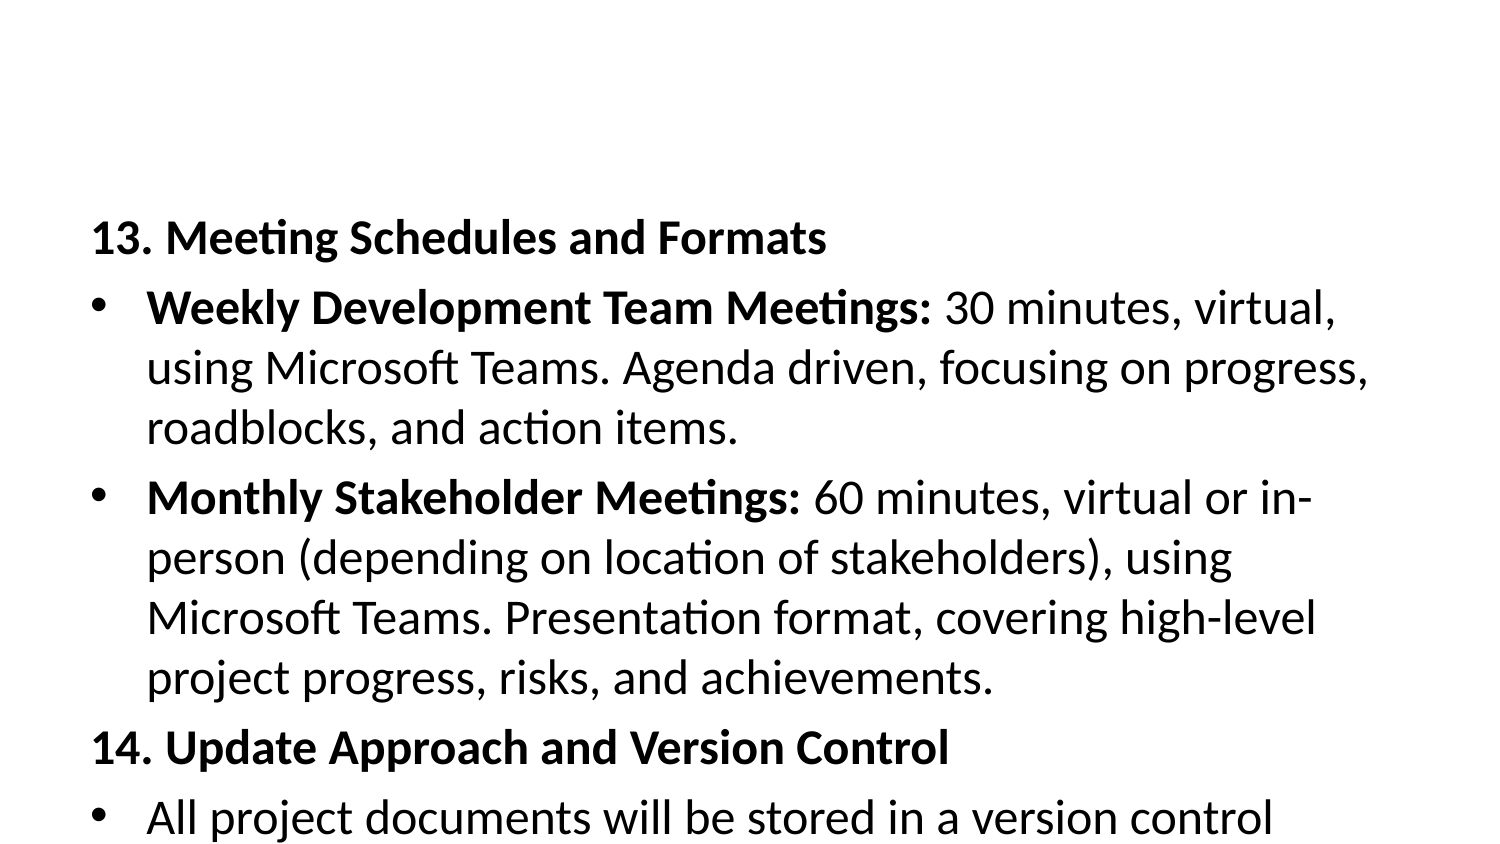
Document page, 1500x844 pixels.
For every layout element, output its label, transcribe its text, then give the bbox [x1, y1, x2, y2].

list 13. Meeting Schedules and Formats Weekly Development Team Meetings: 30 minutes, virtual, using Microsoft Teams. Agenda driven, focusing on progress, roadblocks, and action items. Monthly Stakeholder Meetings: 60 minutes, virtual or in-person (depending on location of stakeholders), using Microsoft Teams. Presentation format, covering high-level project progress, risks, and achievements. 14. Update Approach and Version Control All project documents will be stored in a version control system (e.g., Git). Updates will be communicated through the appropriate channels, as defined in the Communication Matrix. Version history will be maintained. This Communication Management Plan will be reviewed and updated regularly to ensure its effectiveness throughout the project lifecycle. Any changes will be communicated to all stakeholders. [75, 196, 1425, 754]
